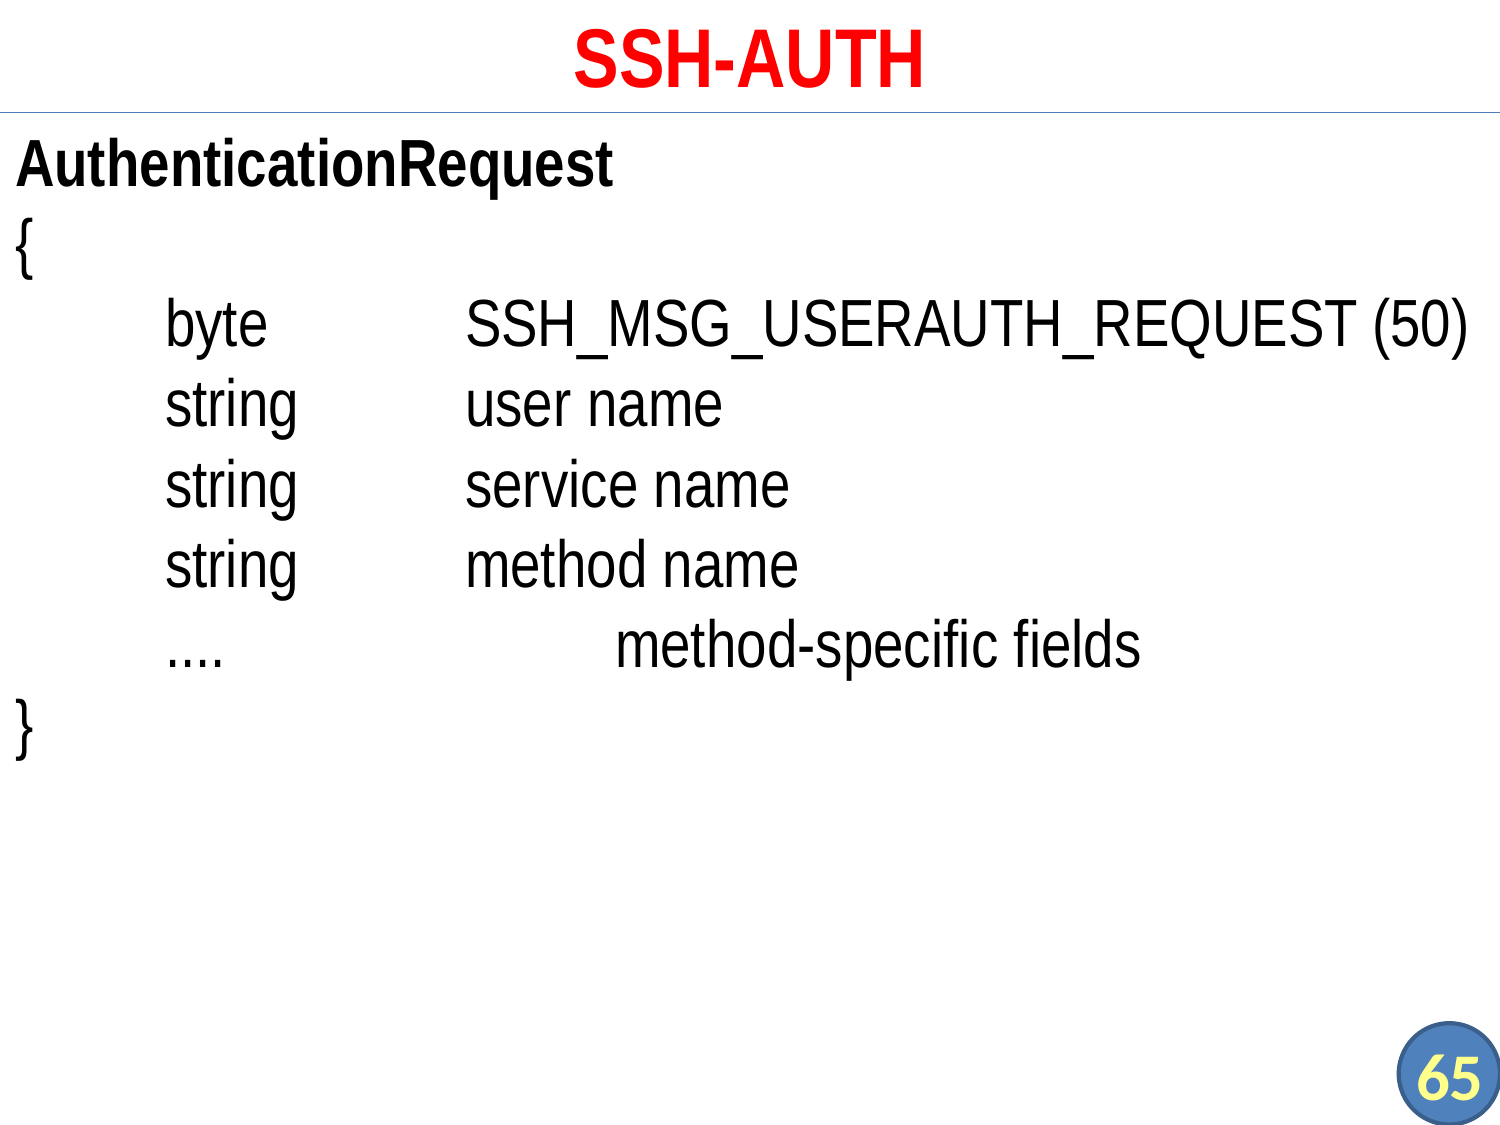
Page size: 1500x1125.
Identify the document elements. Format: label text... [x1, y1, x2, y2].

slide_number 65 [1399, 1023, 1500, 1125]
list AuthenticationRequest { byte SSH_MSG_USERAUTH_REQUEST (50) string user name string service name string method name .... method-specific fields } [0, 113, 1500, 1125]
title SSH-AUTH [0, 0, 1500, 113]
